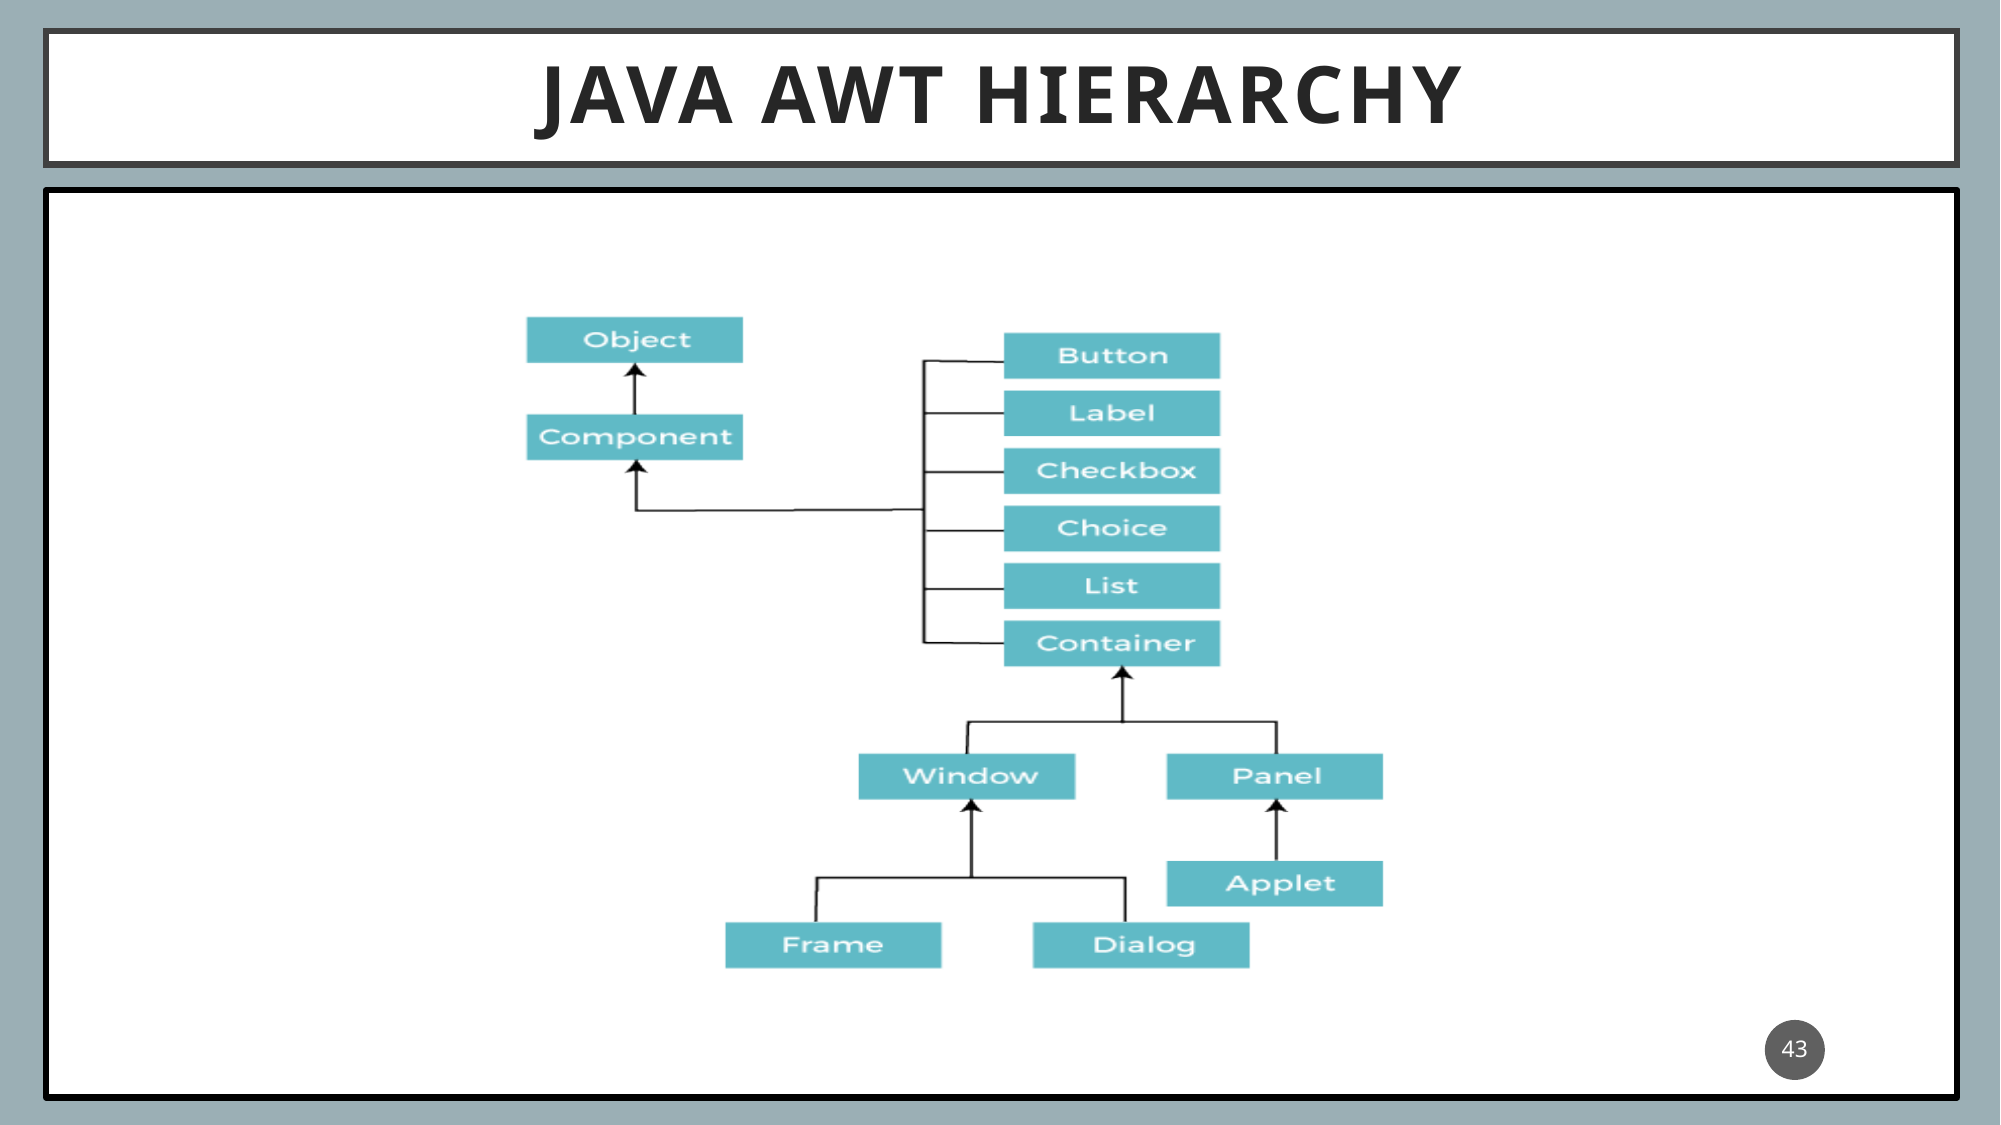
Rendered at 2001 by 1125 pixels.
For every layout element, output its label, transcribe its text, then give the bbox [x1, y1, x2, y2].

text_box [45, 190, 1958, 1098]
text_box Java AWT Hierarchy [45, 31, 1958, 165]
slide_number 43 [1764, 1019, 1825, 1080]
picture [445, 308, 1402, 984]
